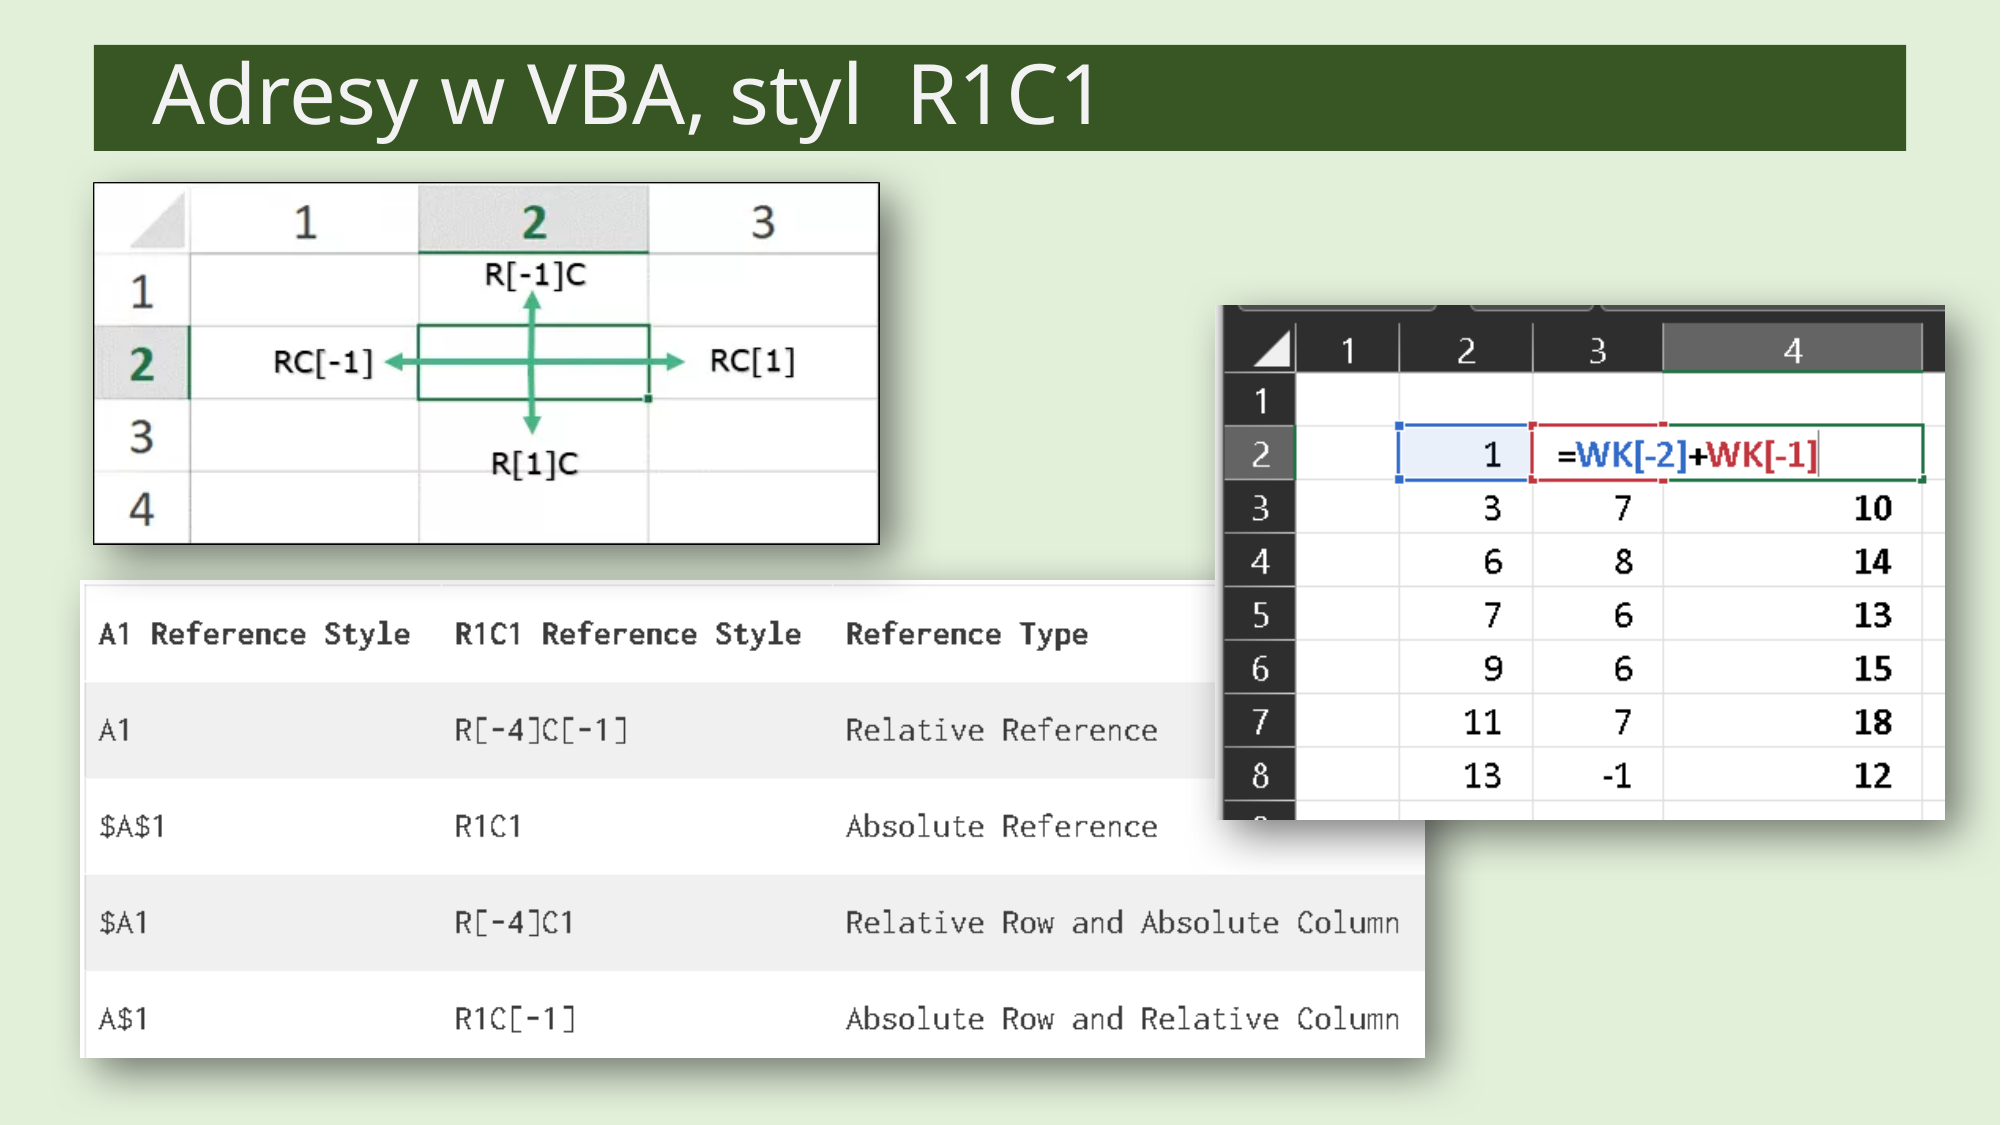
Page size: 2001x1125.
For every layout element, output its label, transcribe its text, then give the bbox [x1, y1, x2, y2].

title Adresy w VBA, styl R1C1 [93, 44, 1907, 151]
picture [93, 182, 880, 545]
picture [80, 305, 1945, 1058]
